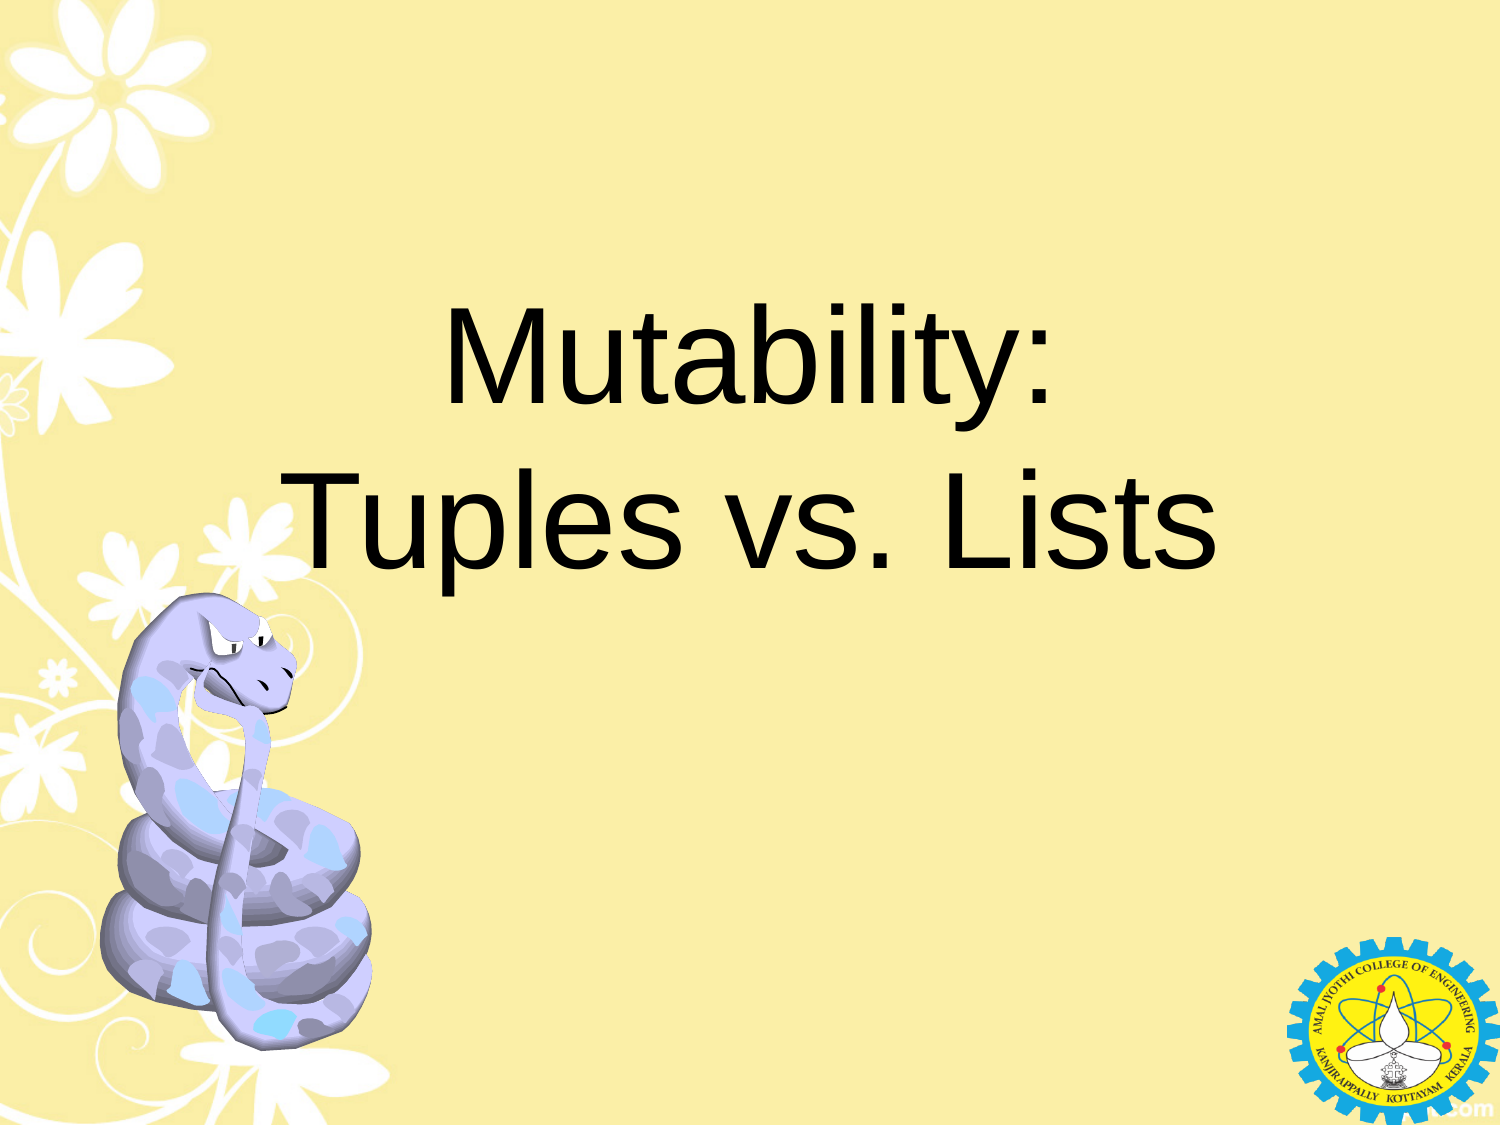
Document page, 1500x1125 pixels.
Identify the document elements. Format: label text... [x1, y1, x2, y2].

picture [0, 0, 1500, 1125]
title Mutability: Tuples vs. Lists [112, 237, 1388, 626]
